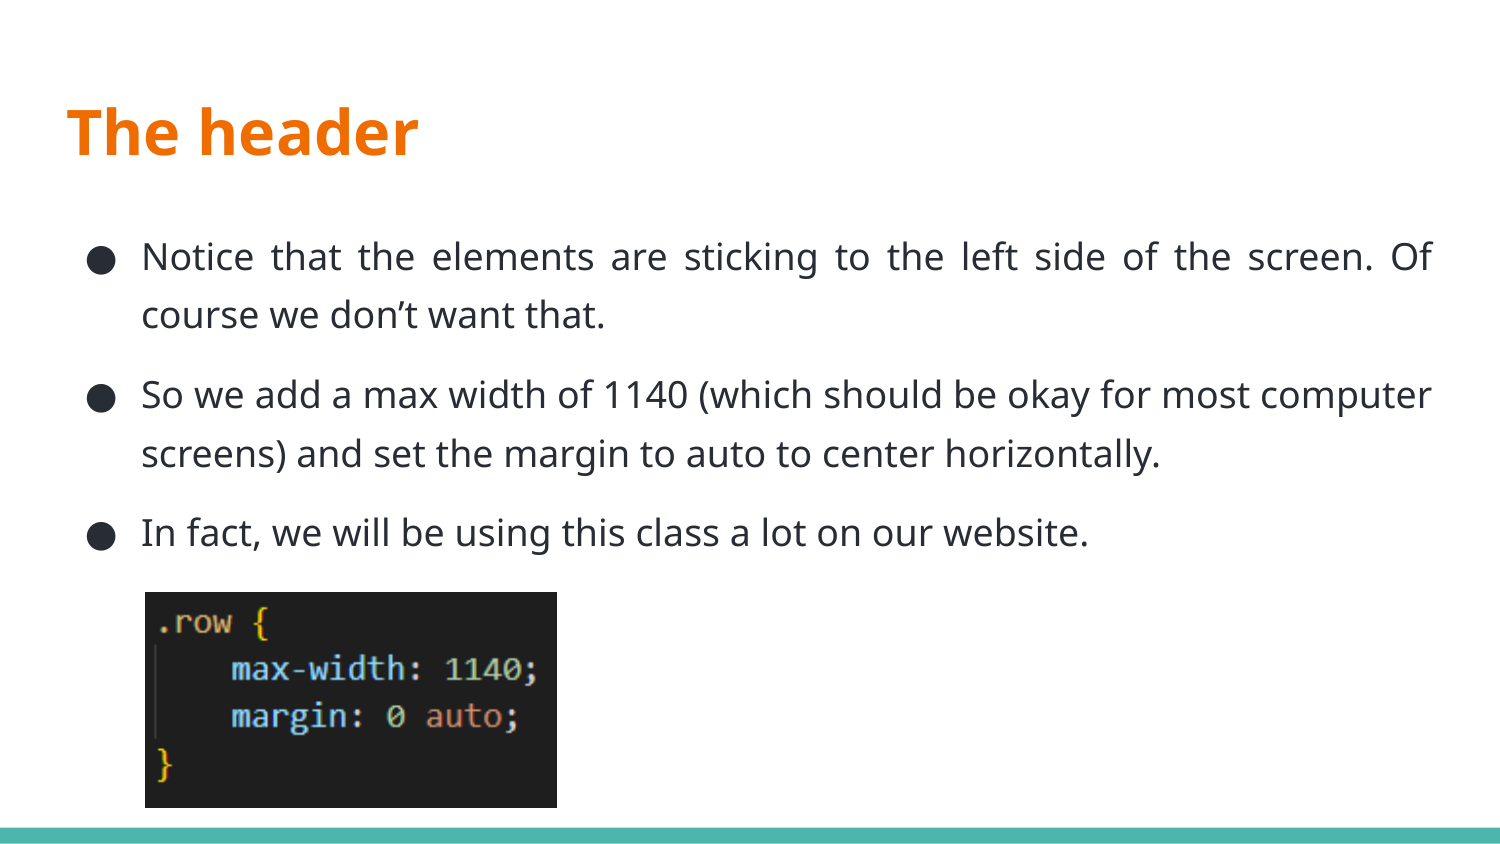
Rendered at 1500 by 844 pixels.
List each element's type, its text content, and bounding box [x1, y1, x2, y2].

list Notice that the elements are sticking to the left side of the screen. Of course we don’t want that. So we add a max width of 1140 (which should be okay for most computer screens) and set the margin to auto to center horizontally. In fact, we will be using this class a lot on our website. [51, 207, 1449, 750]
picture [144, 592, 557, 808]
title The header [51, 72, 1449, 189]
